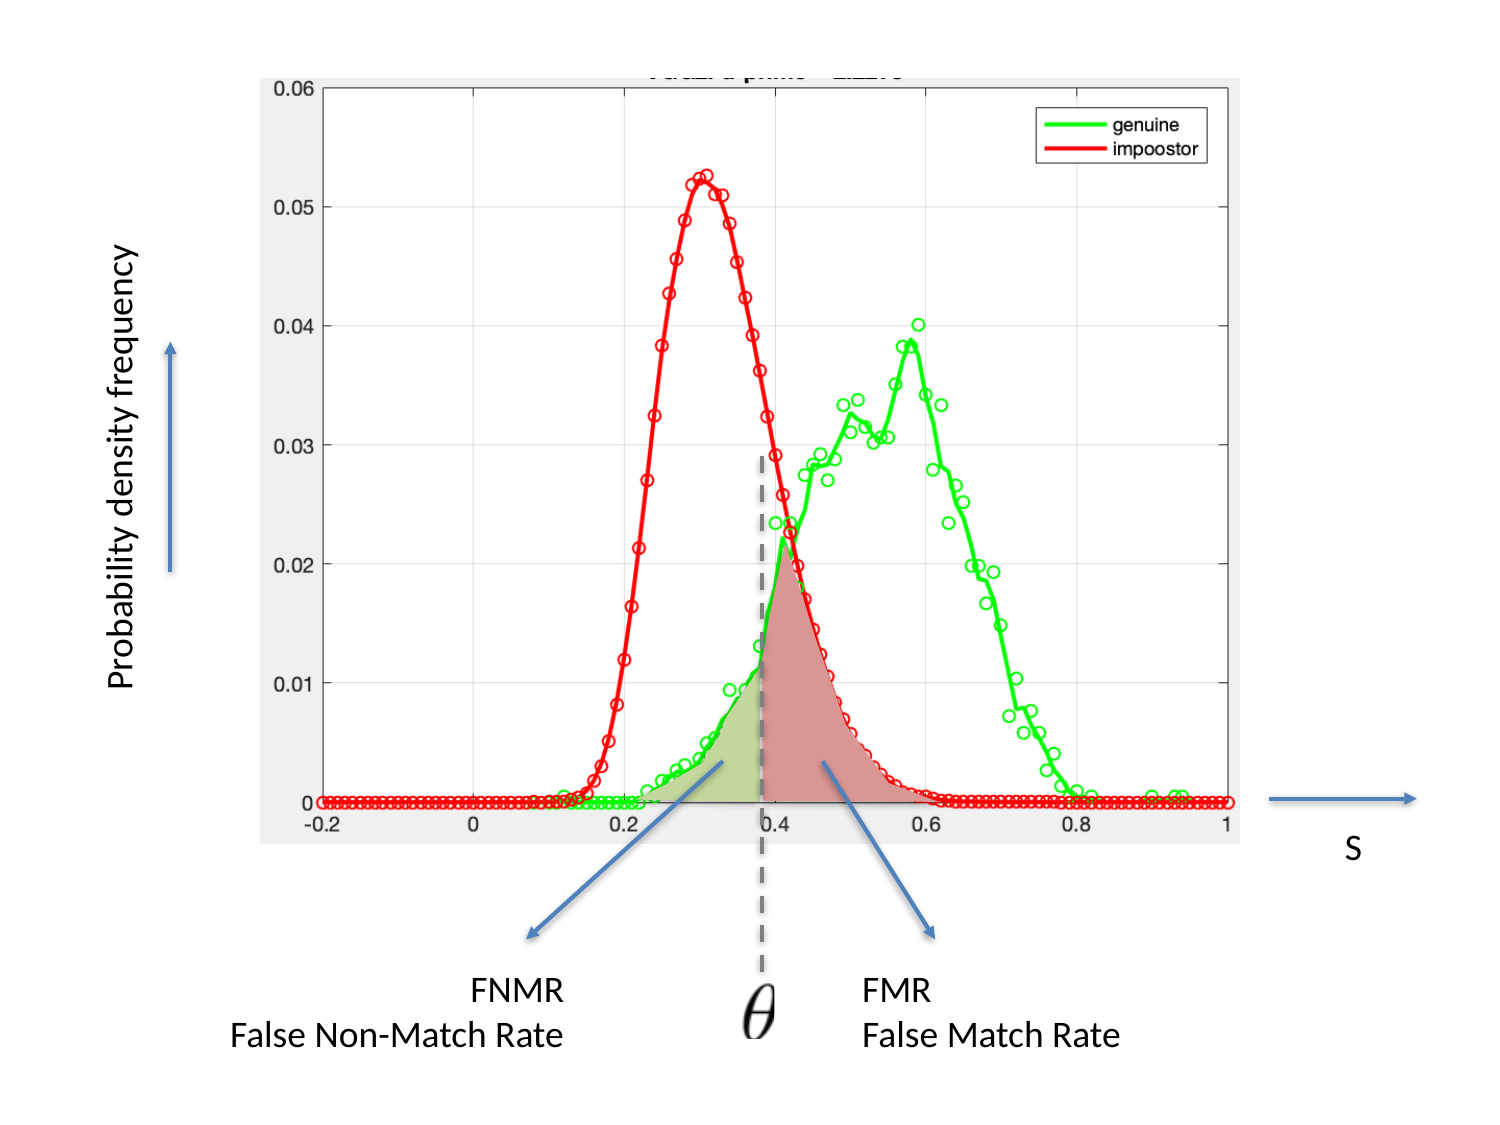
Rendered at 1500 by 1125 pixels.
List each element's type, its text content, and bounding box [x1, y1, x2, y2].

text_box S [1329, 815, 1377, 876]
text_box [822, 760, 1139, 1064]
picture [260, 78, 1240, 844]
text_box Probability density frequency [87, 229, 147, 706]
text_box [212, 760, 724, 1064]
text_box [740, 455, 775, 1039]
